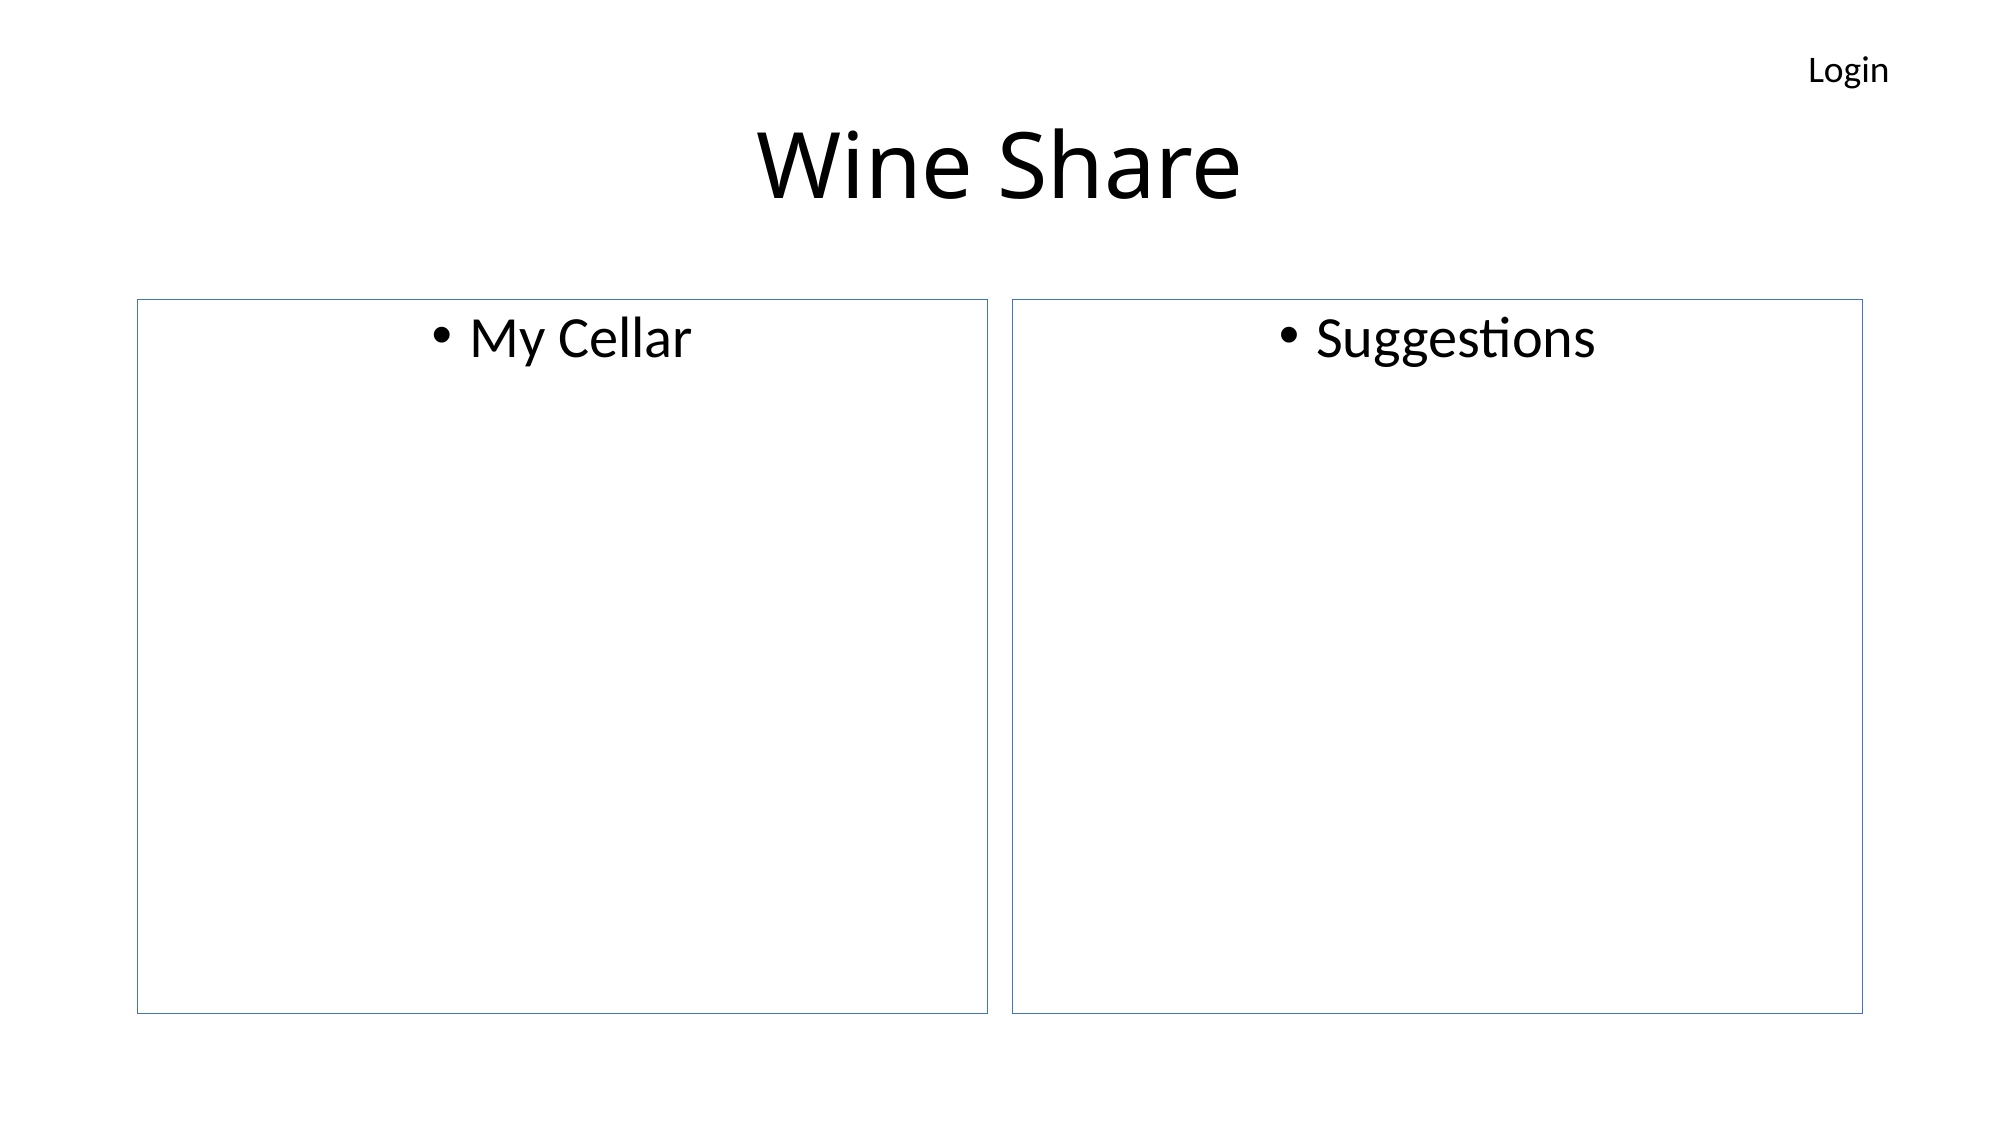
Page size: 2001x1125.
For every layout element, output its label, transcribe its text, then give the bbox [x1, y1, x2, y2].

title Wine Share [137, 59, 1863, 278]
list Suggestions [1012, 299, 1863, 1014]
list My Cellar [137, 299, 988, 1014]
text_box Login [1793, 37, 2000, 98]
